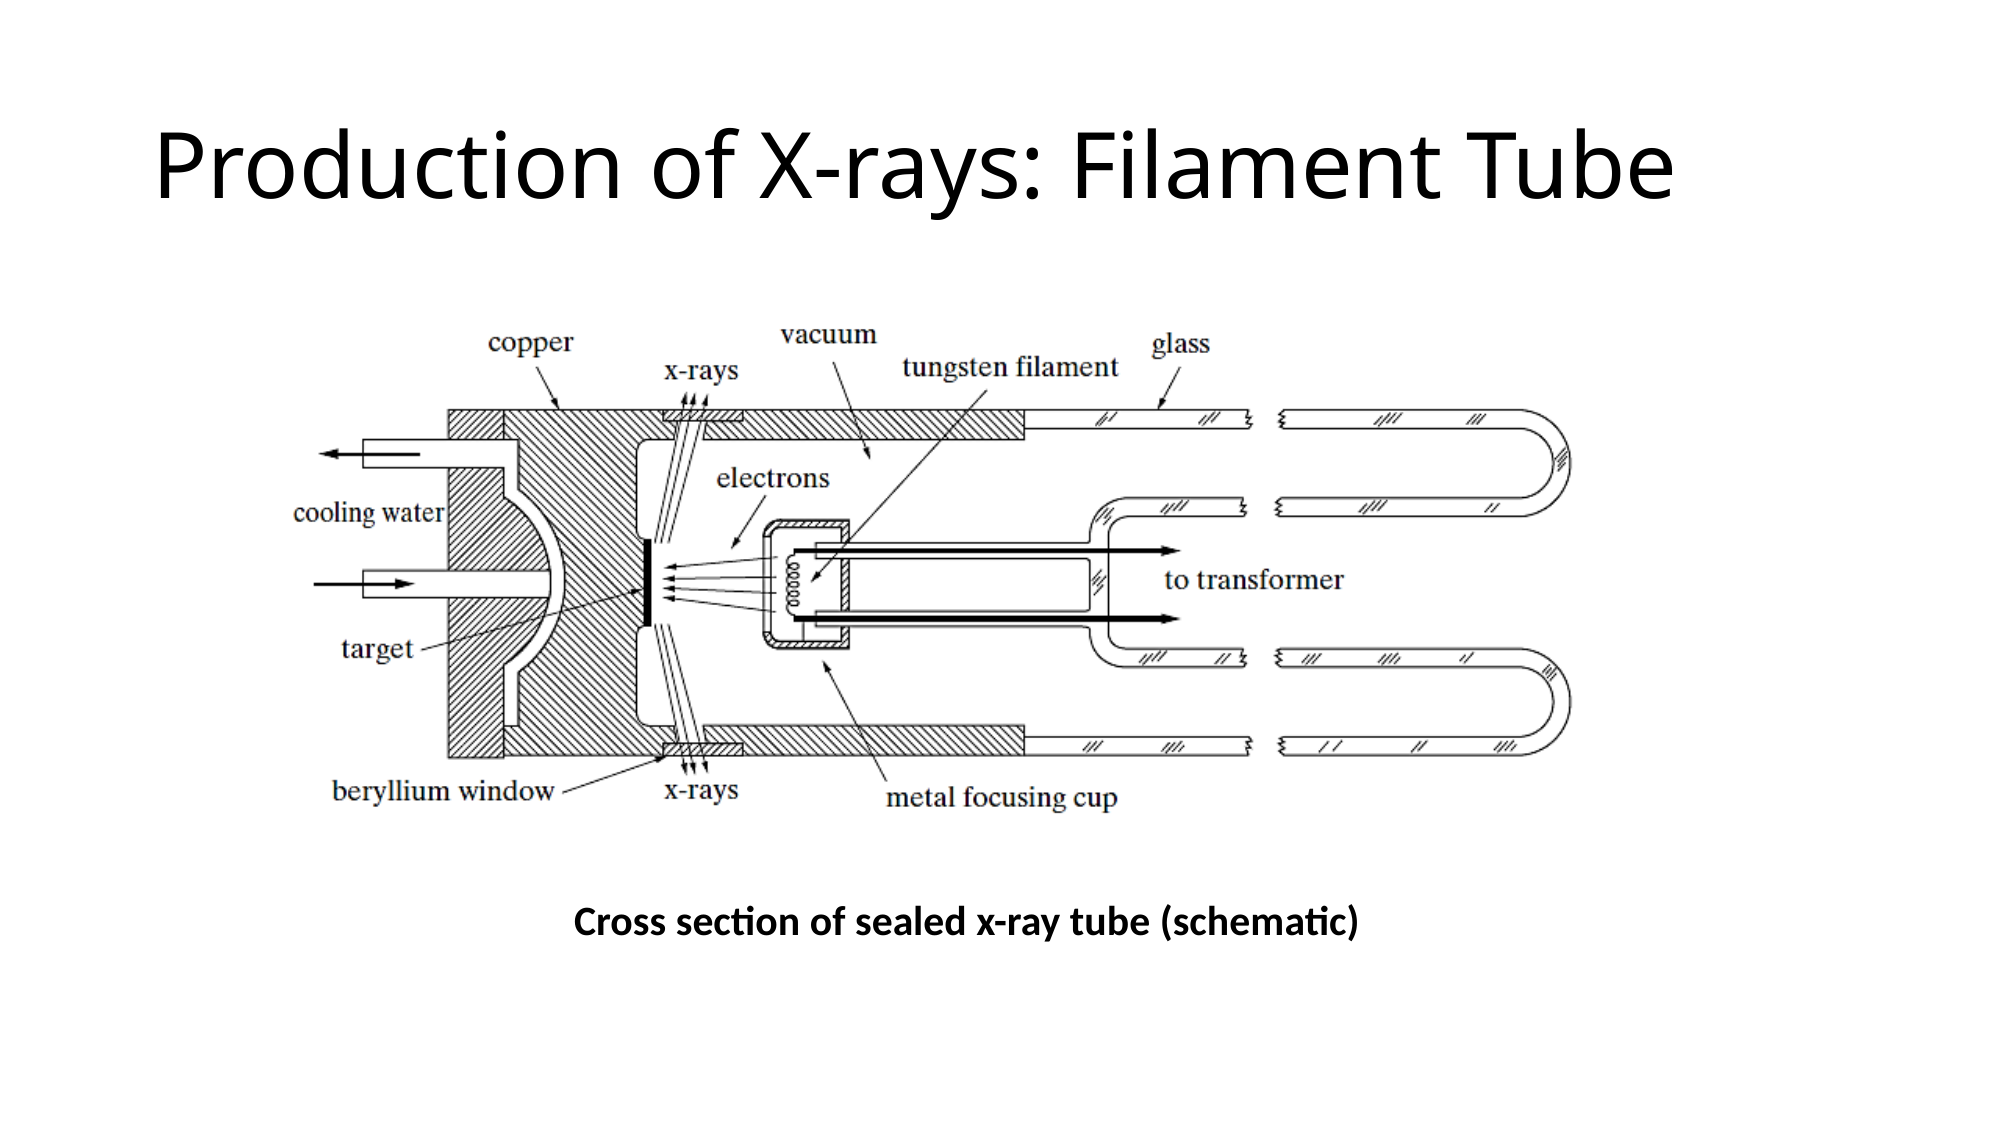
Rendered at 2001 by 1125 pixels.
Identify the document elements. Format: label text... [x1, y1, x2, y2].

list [274, 317, 1591, 821]
title Production of X-rays: Filament Tube [137, 59, 1863, 278]
text_box Cross section of sealed x-ray tube (schematic) [559, 886, 1376, 952]
